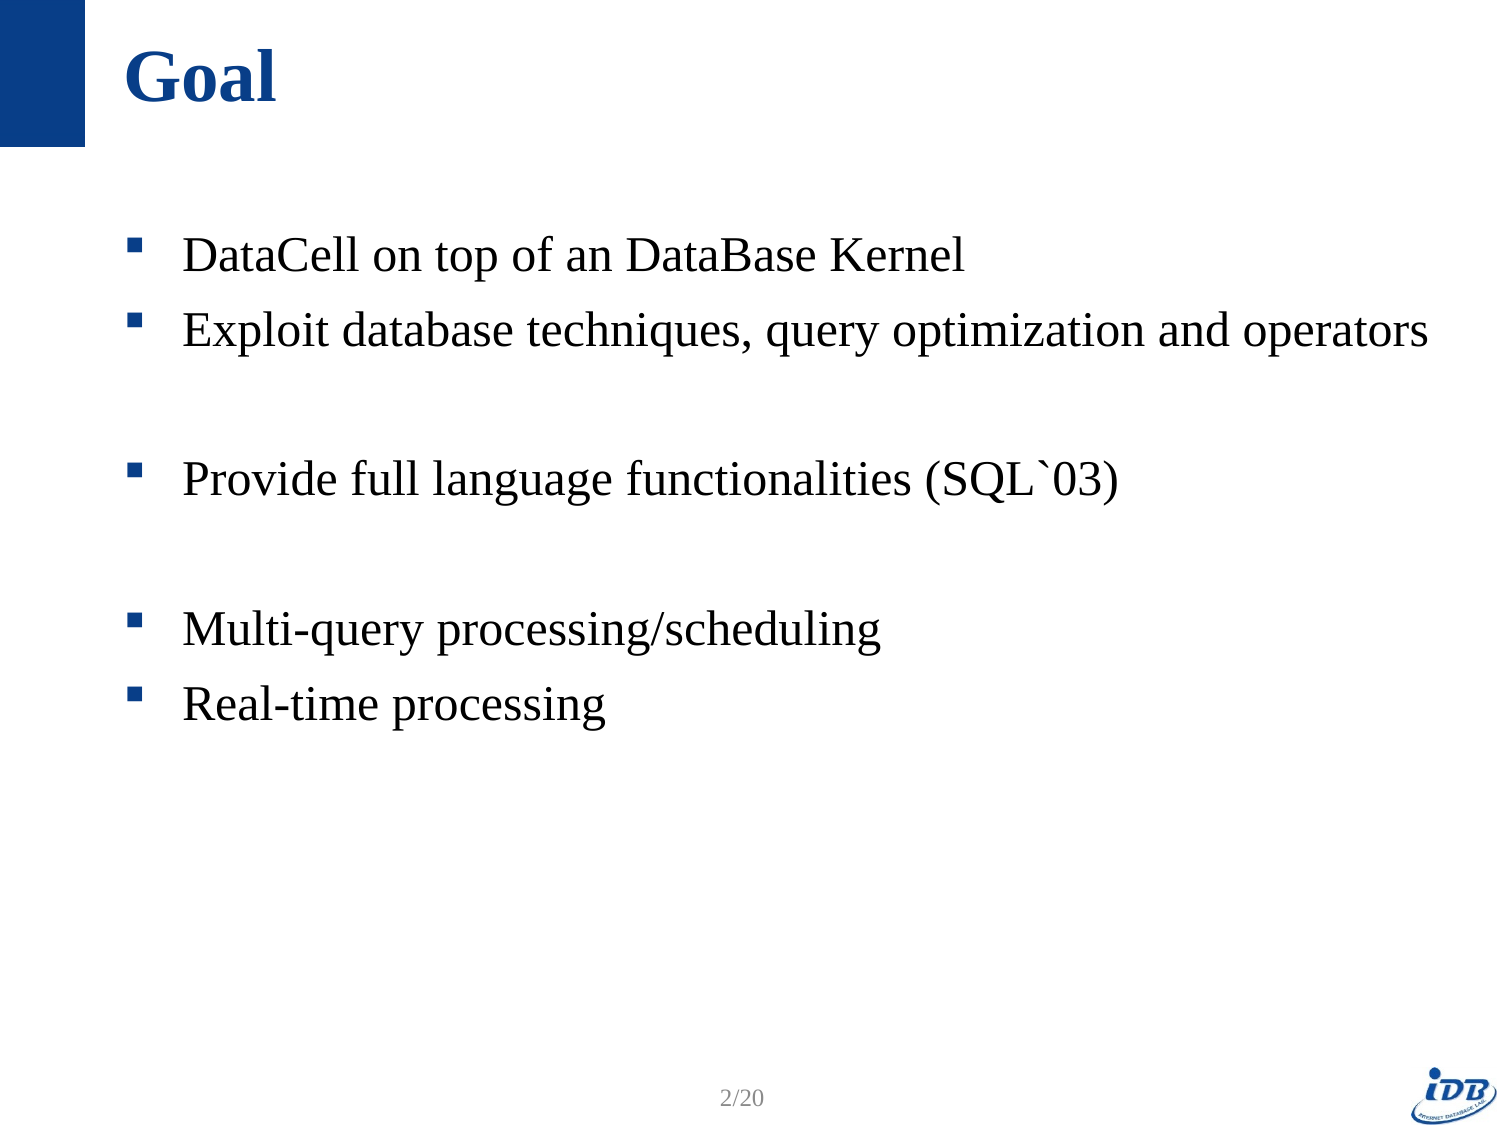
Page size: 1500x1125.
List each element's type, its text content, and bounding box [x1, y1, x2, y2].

title Goal [108, 15, 1379, 140]
picture [0, 0, 85, 147]
slide_number 2/20 [573, 1079, 911, 1118]
list DataCell on top of an DataBase Kernel Exploit database techniques, query optimization and operators Provide full language functionalities (SQL`03) Multi-query processing/scheduling Real-time processing [108, 220, 1471, 1079]
picture [1411, 1067, 1497, 1125]
